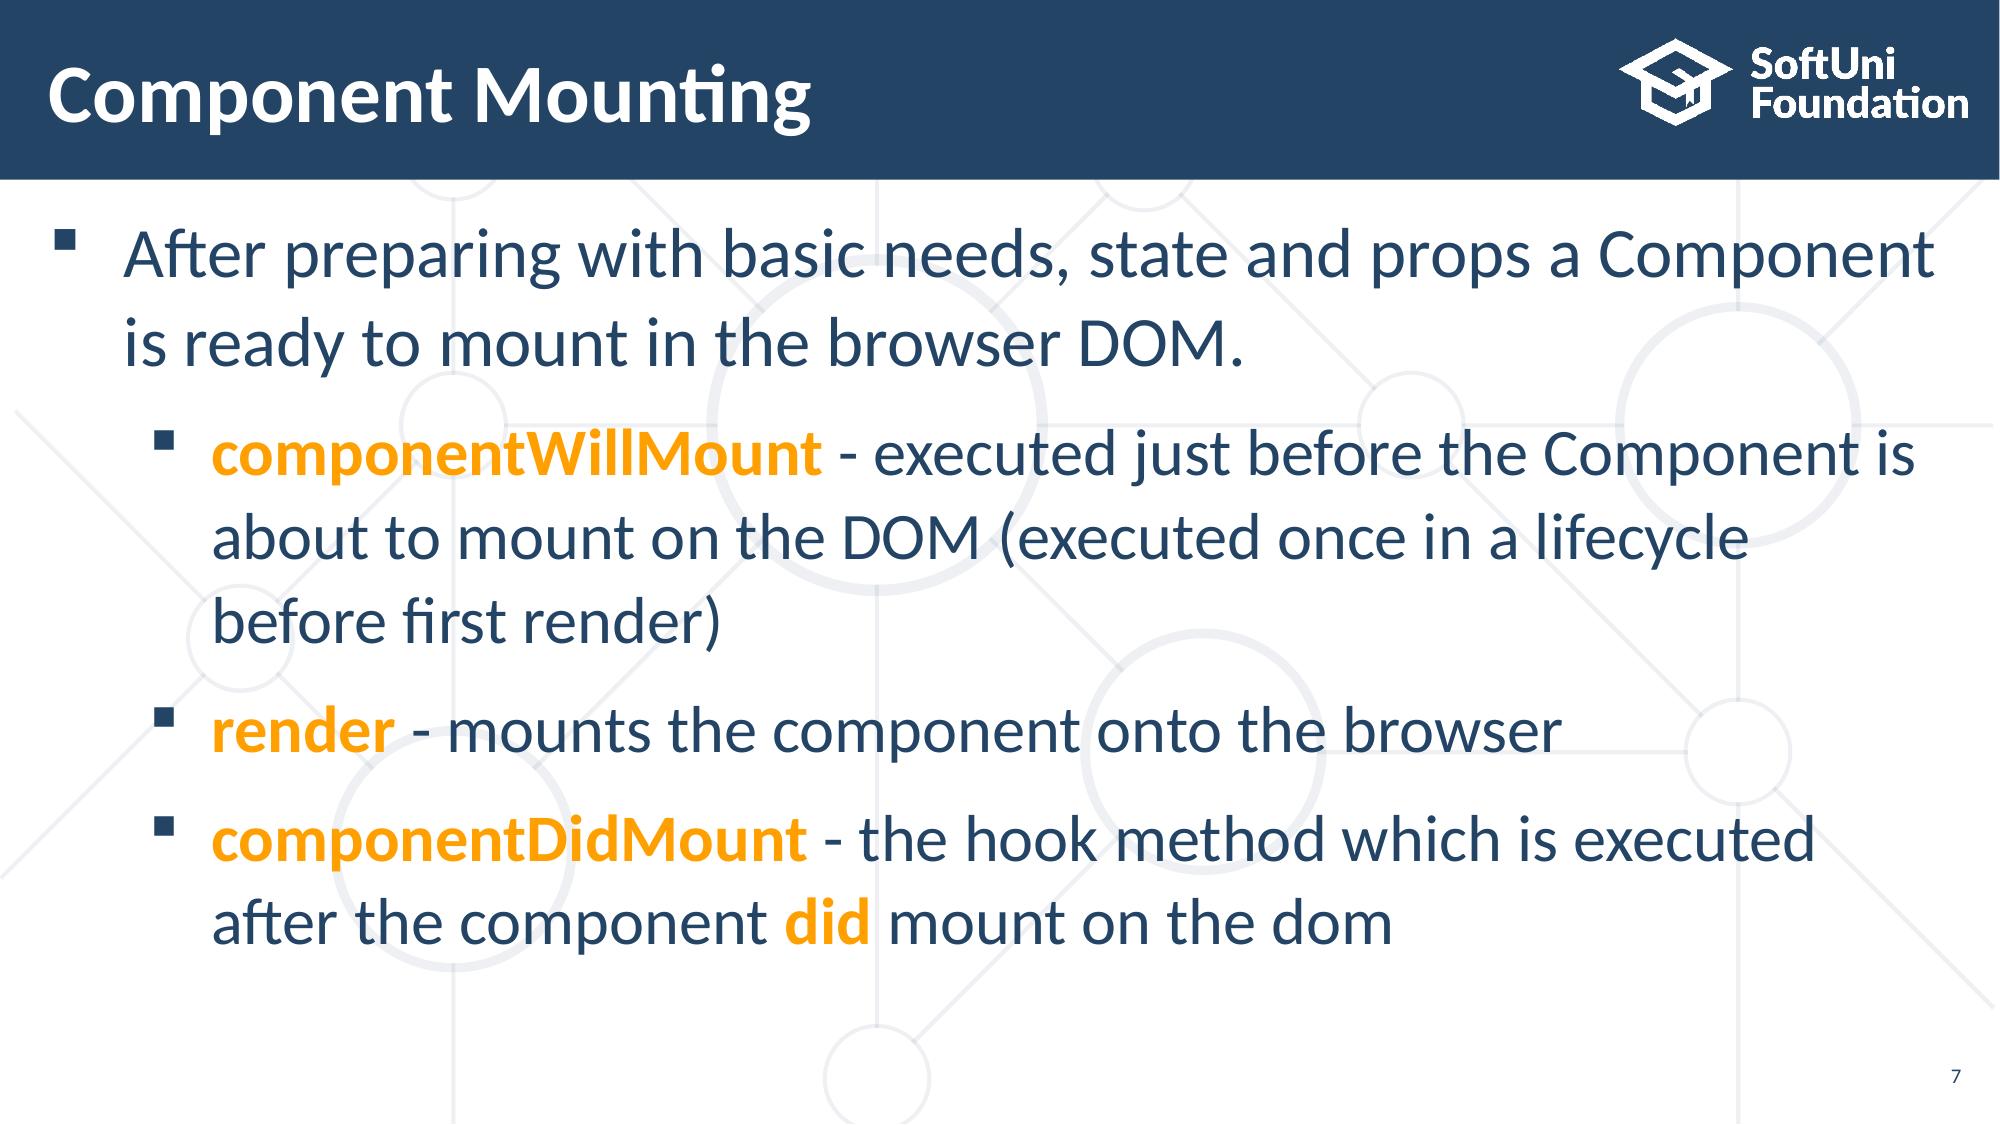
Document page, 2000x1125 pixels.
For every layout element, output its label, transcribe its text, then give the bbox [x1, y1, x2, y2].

picture [1618, 38, 1968, 126]
slide_number 7 [1896, 1049, 1968, 1101]
title Component Mounting [31, 16, 1591, 162]
list After preparing with basic needs, state and props a Component is ready to mount in the browser DOM. componentWillMount - executed just before the Component is about to mount on the DOM (executed once in a lifecycle before first render) render - mounts the component onto the browser componentDidMount - the hook method which is executed after the component did mount on the dom [31, 196, 1970, 1050]
